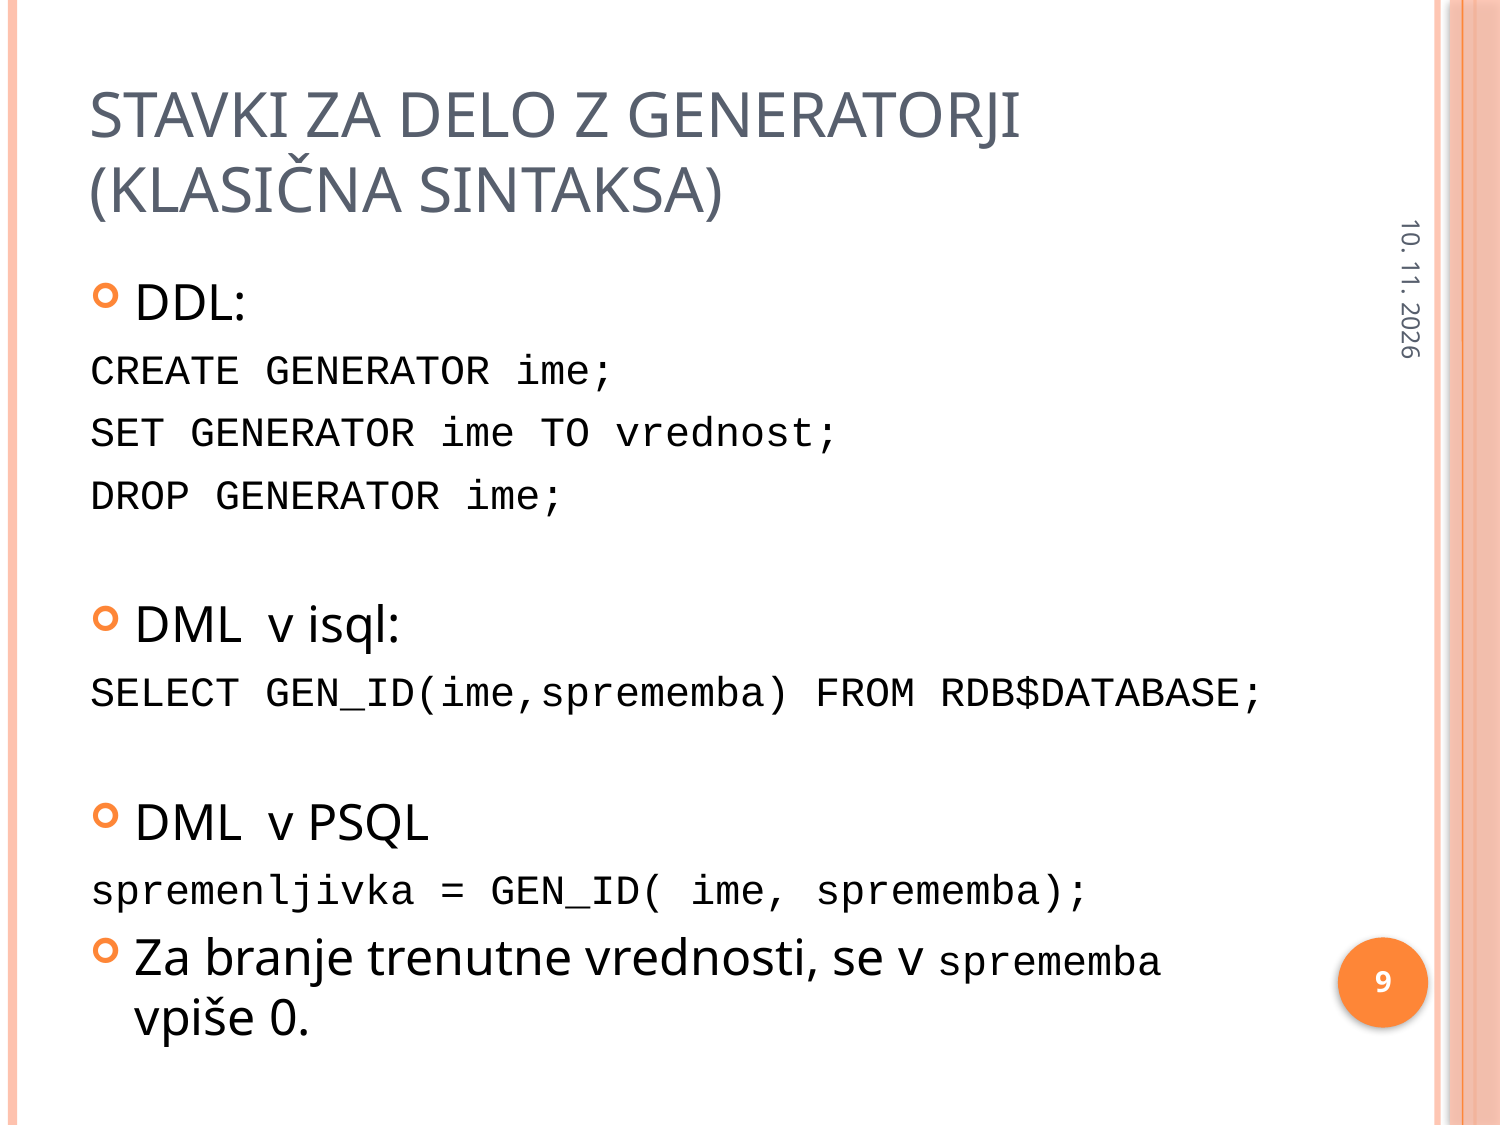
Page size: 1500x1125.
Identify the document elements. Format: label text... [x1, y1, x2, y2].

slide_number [1378, 43, 1442, 374]
title Stavki za delo z generatorji (klasična sintaksa) [75, 45, 1300, 233]
slide_number 9 [1333, 940, 1434, 1026]
list DDL: CREATE GENERATOR ime; SET GENERATOR ime TO vrednost; DROP GENERATOR ime; DML v isql: SELECT GEN_ID(ime,sprememba) FROM RDB$DATABASE; DML v PSQL spremenljivka = GEN_ID( ime, sprememba); Za branje trenutne vrednosti, se v sprememba vpiše 0. [75, 262, 1300, 1062]
